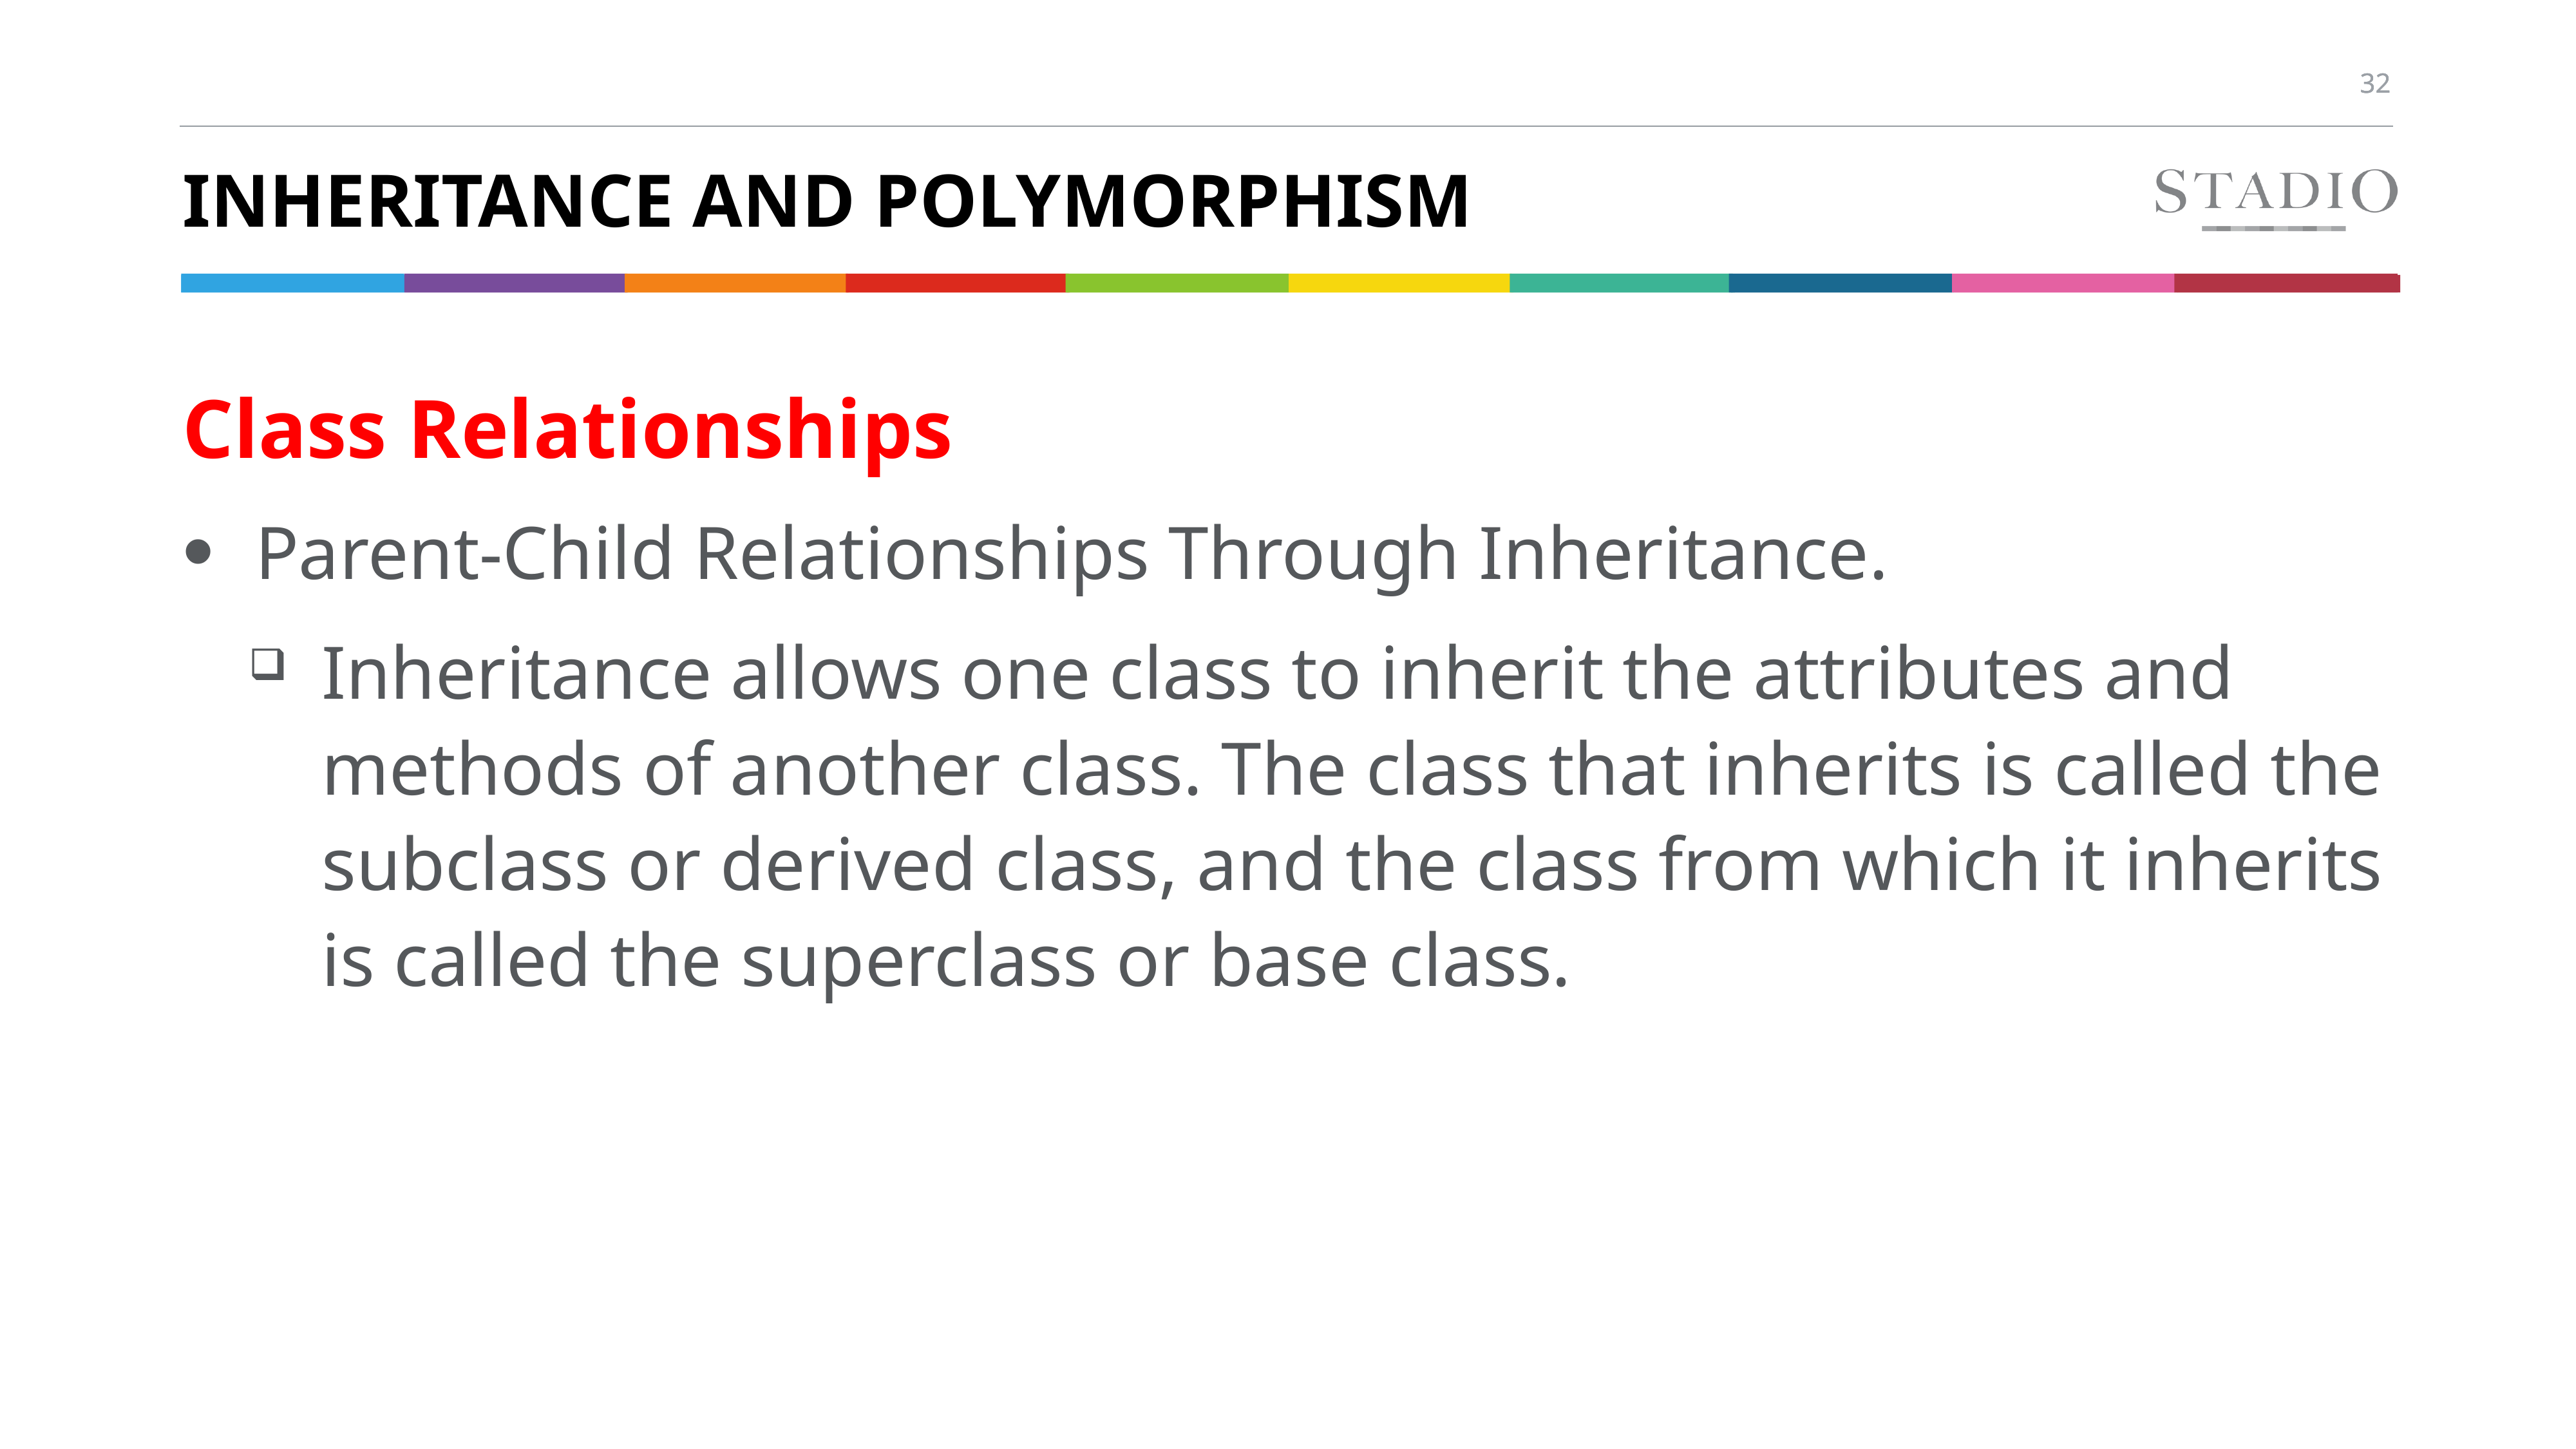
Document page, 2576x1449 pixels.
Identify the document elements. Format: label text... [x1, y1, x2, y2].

title Inheritance and polymorphism [182, 128, 2069, 131]
text_box [178, 131, 2398, 279]
list Class Relationships Parent-Child Relationships Through Inheritance. Inheritance allows one class to inherit the attributes and methods of another class. The class that inherits is called the subclass or derived class, and the class from which it inherits is called the superclass or base class. [182, 367, 2402, 1370]
picture [2112, 126, 2441, 274]
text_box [181, 273, 2398, 293]
